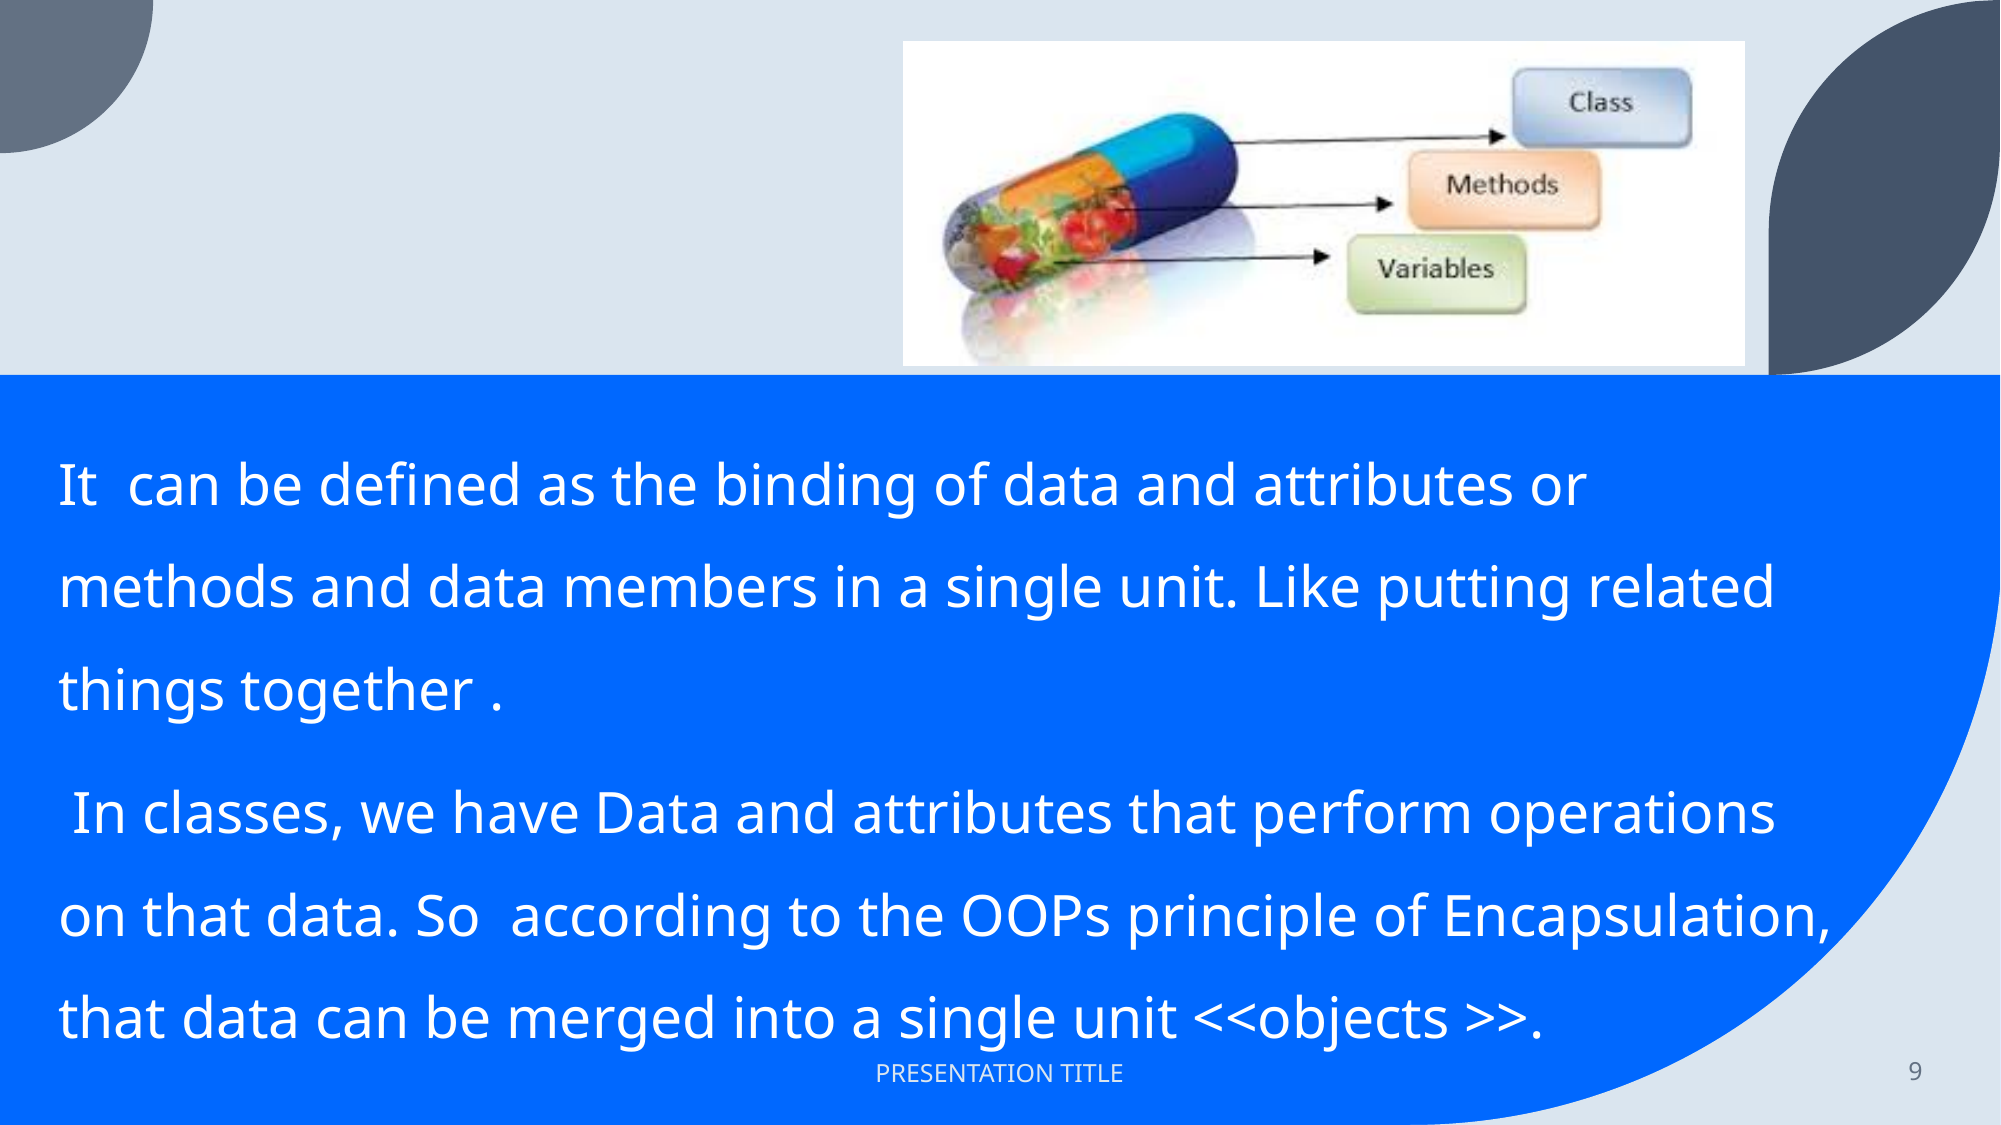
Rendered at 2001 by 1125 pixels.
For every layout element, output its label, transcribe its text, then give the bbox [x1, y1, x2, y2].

footer PRESENTATION TITLE [662, 1042, 1338, 1103]
list It can be defined as the binding of data and attributes or methods and data members in a single unit. Like putting related things together . In classes, we have Data and attributes that perform operations on that data. So according to the OOPs principle of Encapsulation, that data can be merged into a single unit <<objects >>. [43, 406, 1851, 1095]
picture [903, 41, 1745, 366]
slide_number 9 [1674, 1042, 1938, 1103]
